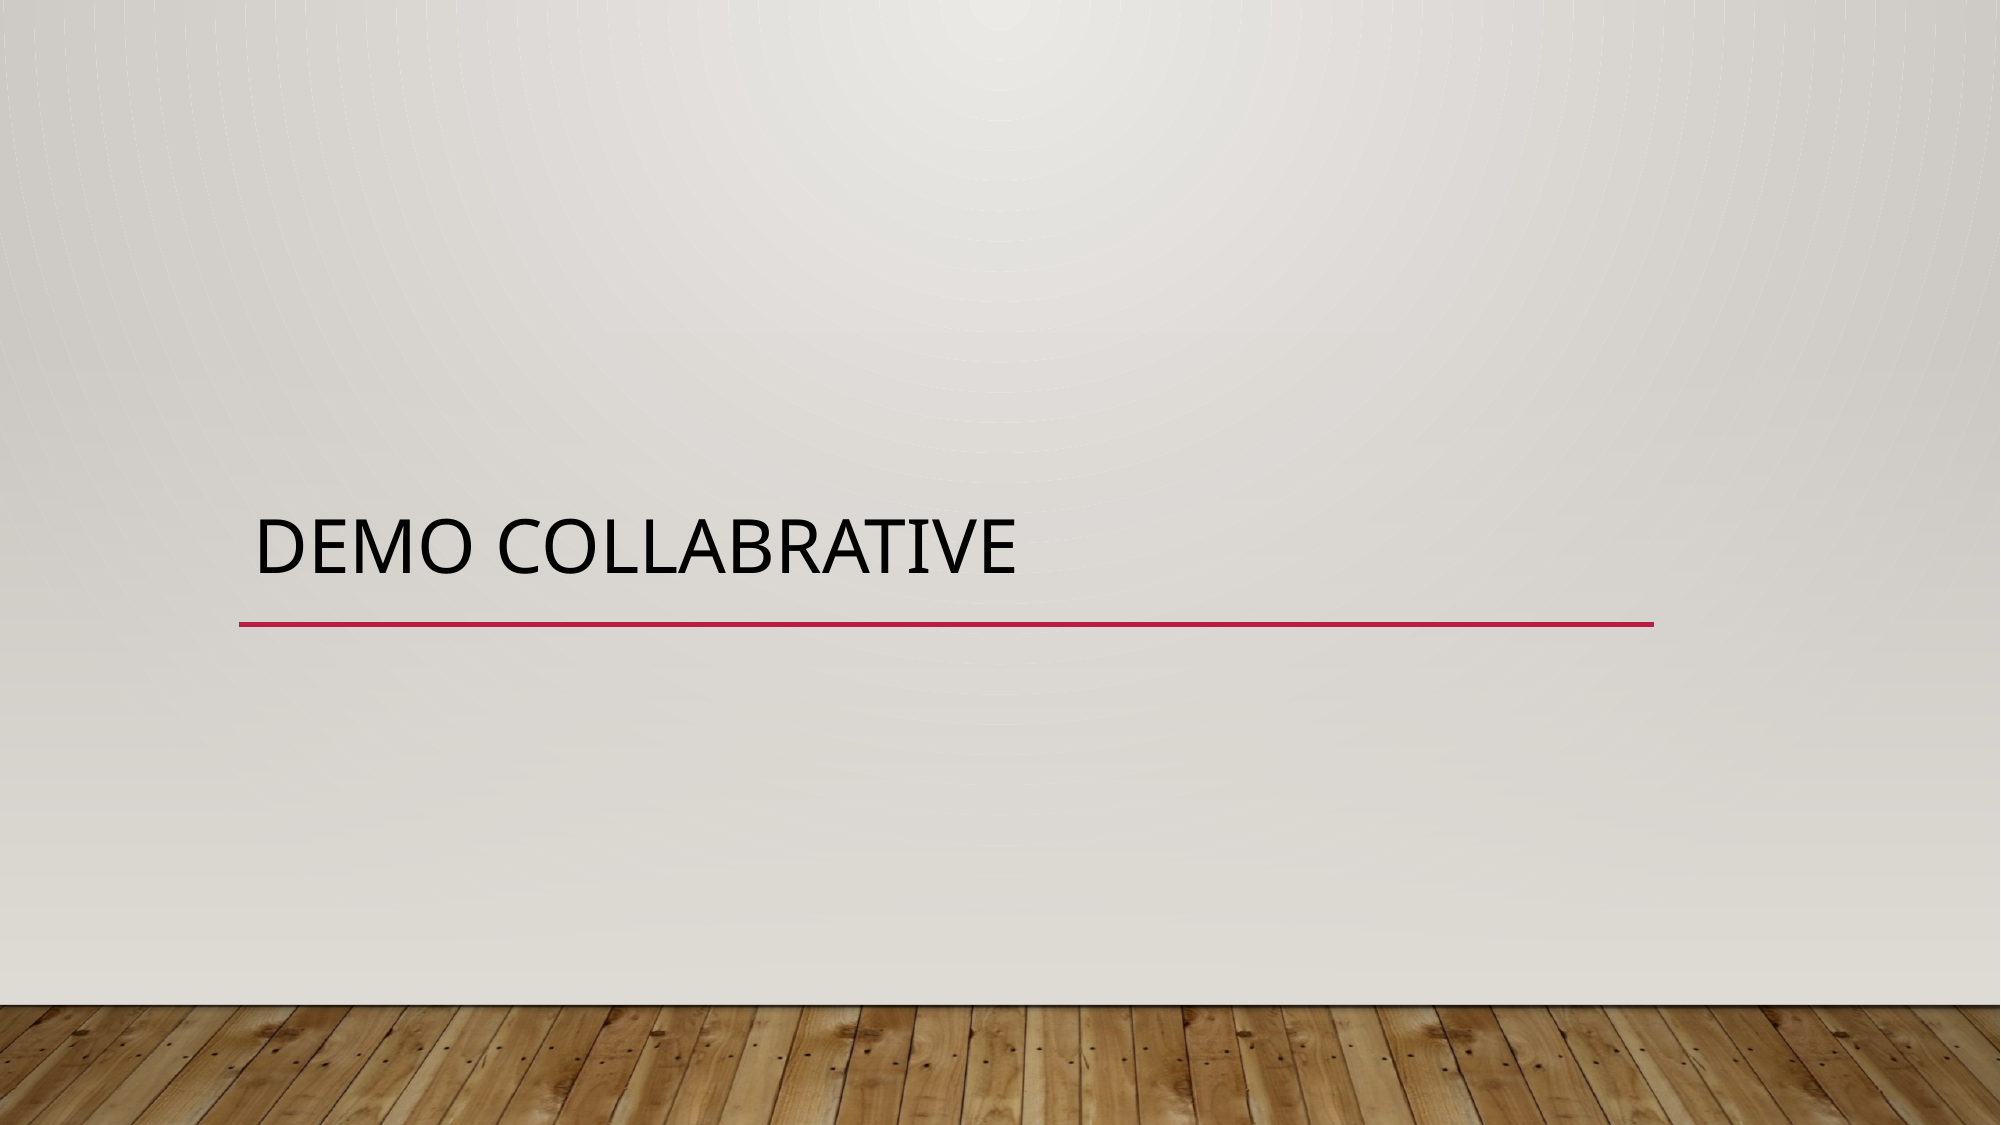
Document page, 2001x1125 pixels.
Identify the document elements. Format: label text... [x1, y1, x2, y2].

picture [0, 1005, 2000, 1125]
title DEMO Collabrative [238, 288, 1657, 598]
